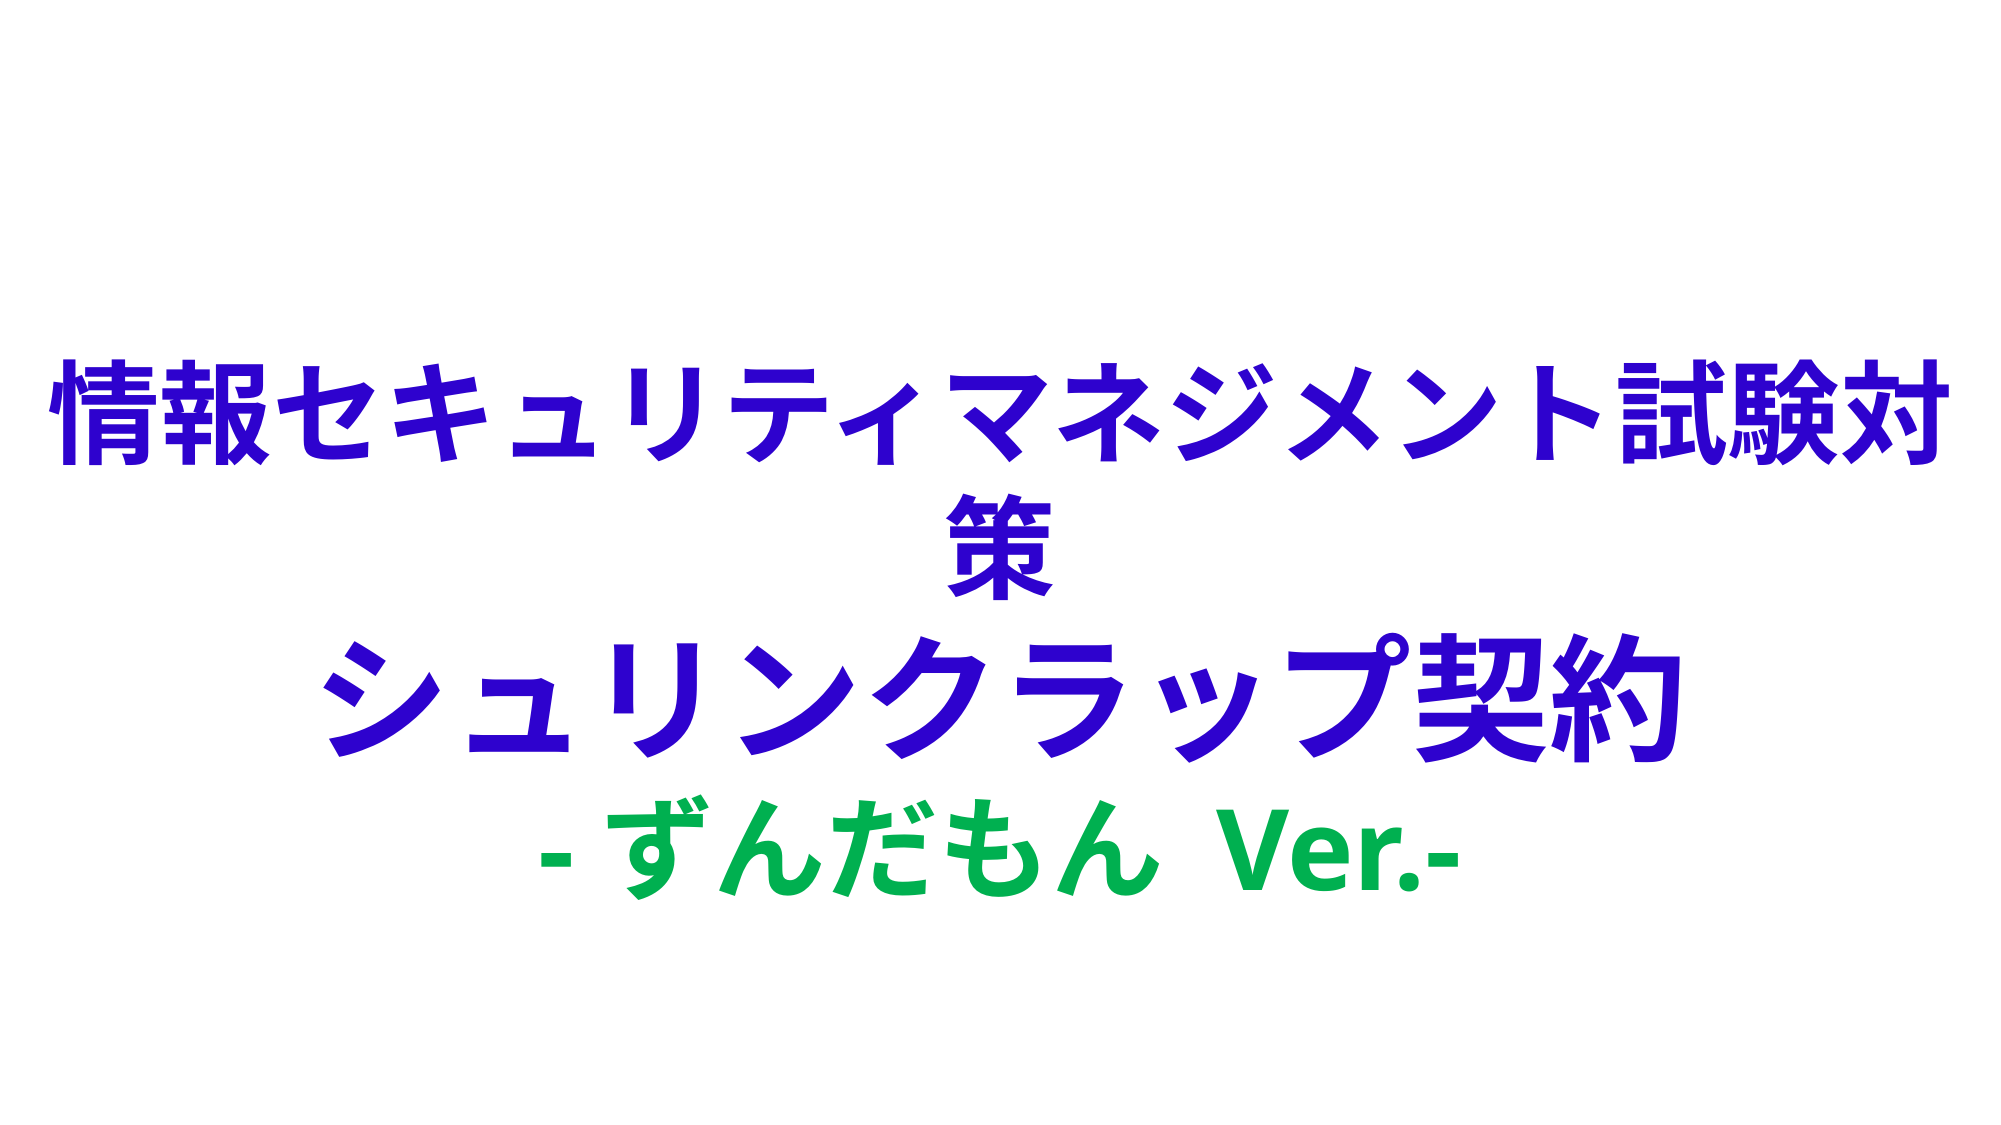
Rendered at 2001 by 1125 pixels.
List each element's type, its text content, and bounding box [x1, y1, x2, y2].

text_box 情報セキュリティマネジメント試験対策 シュリンクラップ契約 -ずんだもん Ver.- [0, 335, 2000, 921]
